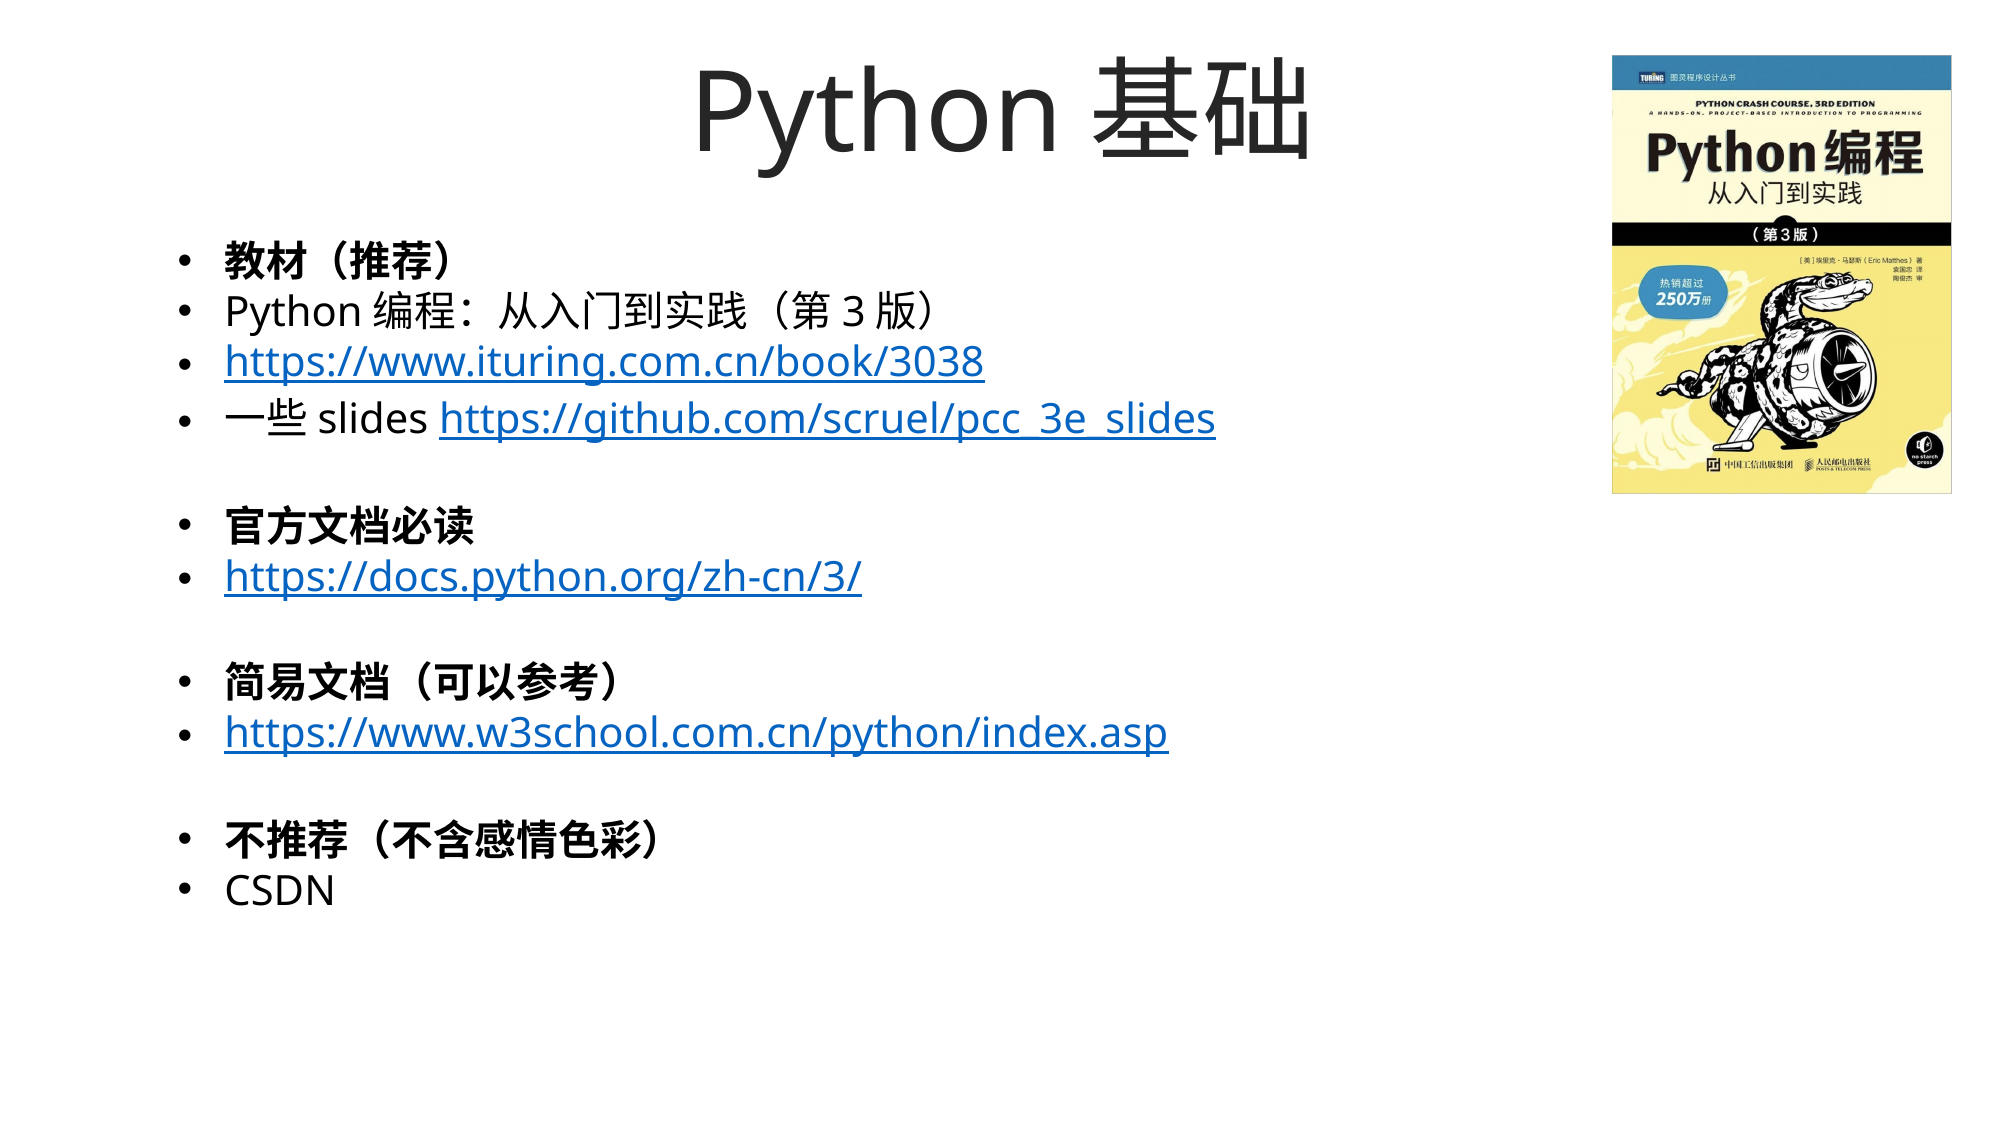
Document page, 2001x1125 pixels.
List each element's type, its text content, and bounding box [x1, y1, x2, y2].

list Python基础 [53, 55, 1612, 175]
text_box 教材（推荐） Python编程：从入门到实践（第3版） https://www.ituring.com.cn/book/3038 一些slides https://github.com/scruel/pcc_3e_slides 官方文档必读 https://docs.python.org/zh-cn/3/ 简易文档（可以参考） https://www.w3school.com.cn/python/index.asp 不推荐（不含感情色彩） CSDN [162, 227, 1818, 921]
picture [1612, 55, 1952, 494]
